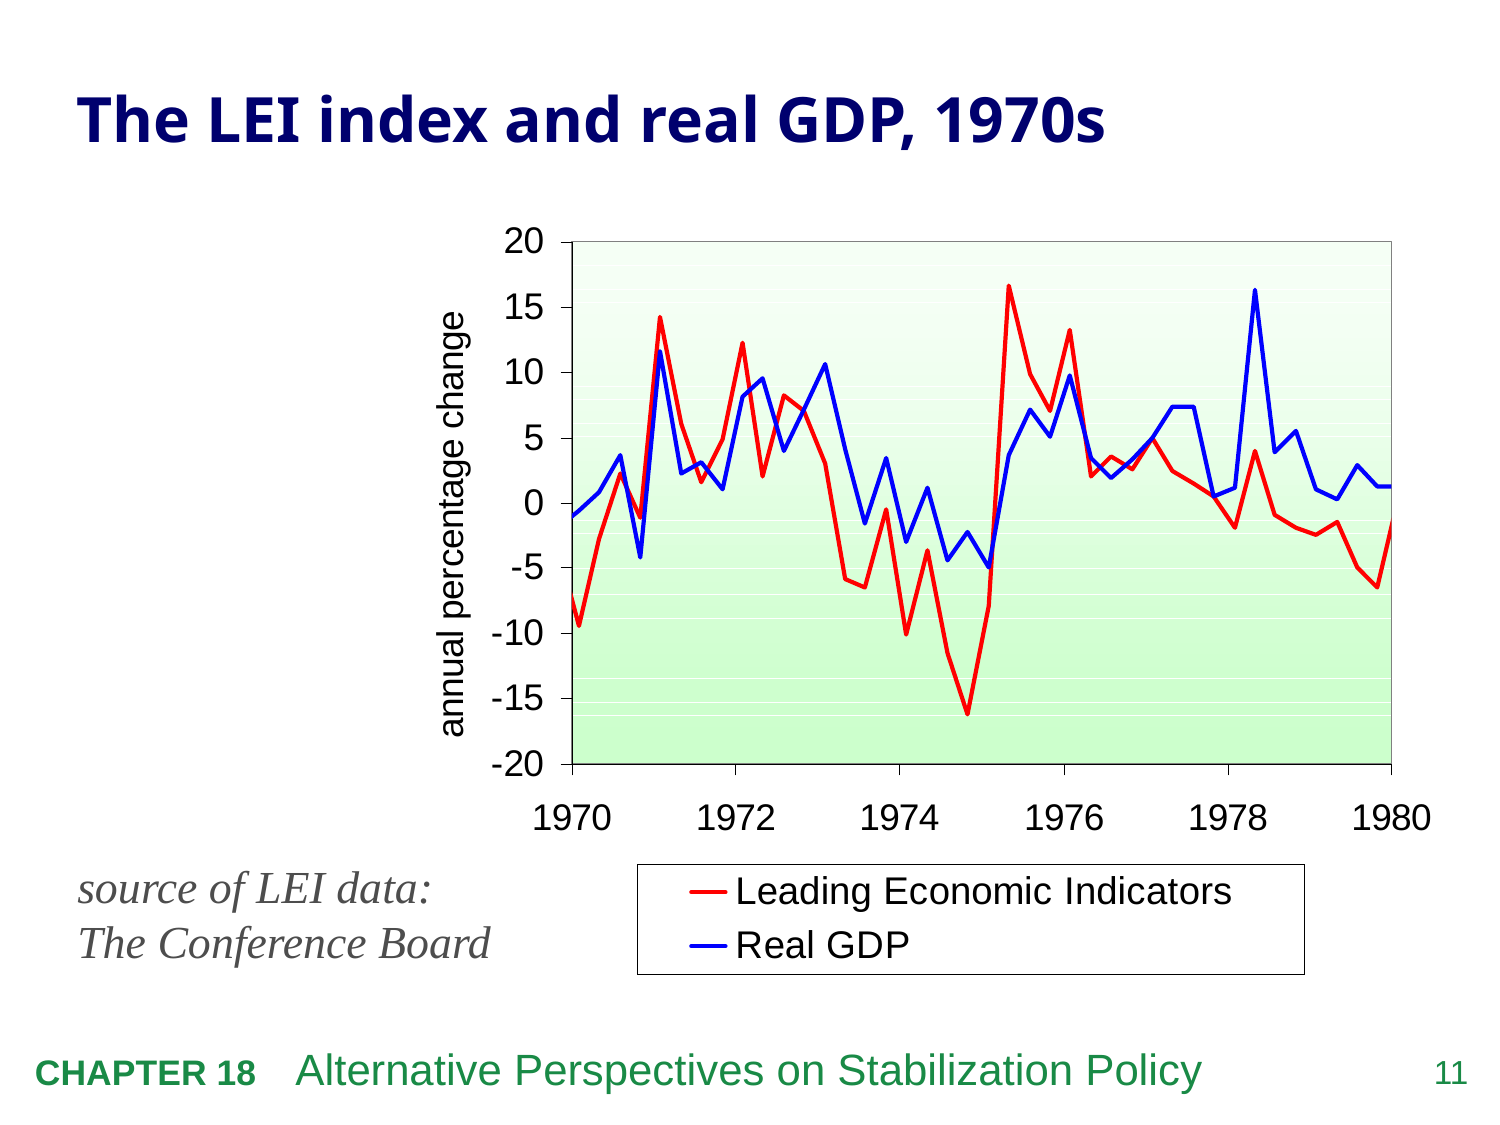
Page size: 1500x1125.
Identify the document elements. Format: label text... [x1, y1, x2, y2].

title The LEI index and real GDP, 1970s [76, 38, 1430, 193]
picture [412, 187, 1444, 991]
text_box source of LEI data: The Conference Board [62, 849, 407, 975]
